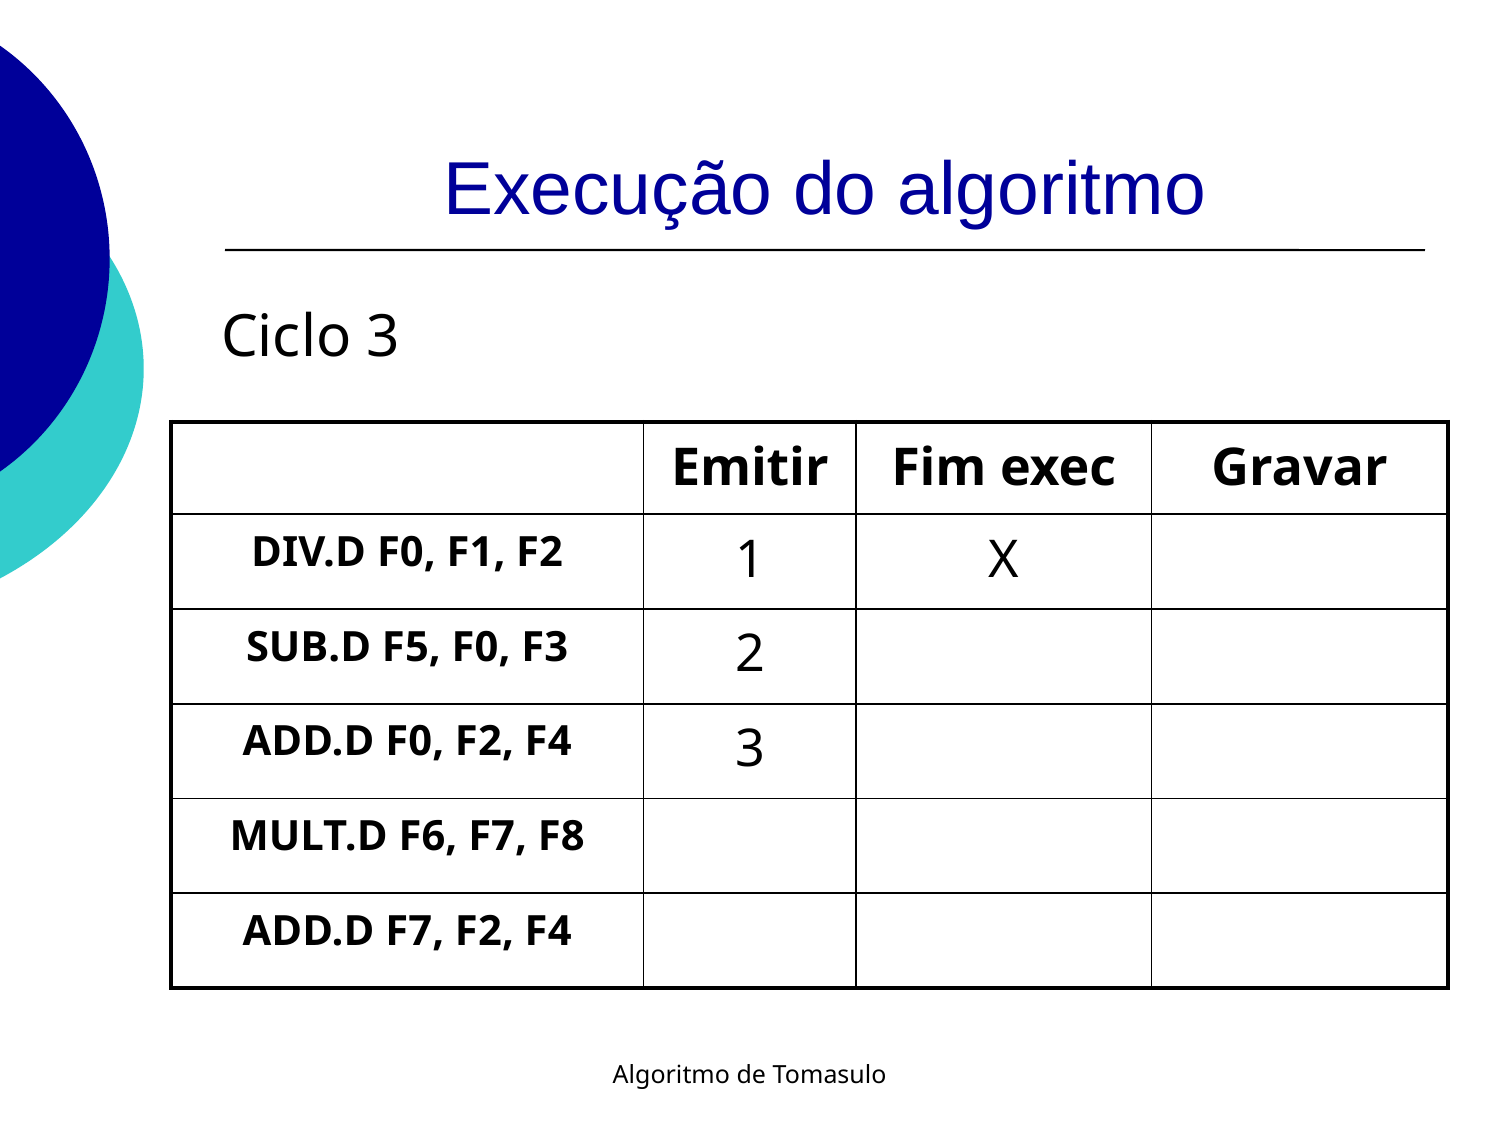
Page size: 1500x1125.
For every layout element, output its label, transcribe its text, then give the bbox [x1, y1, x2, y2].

table_cell [1152, 705, 1446, 798]
text_box Ciclo 3 [206, 290, 467, 376]
table_cell ADD.D F7, F2, F4 [173, 894, 643, 986]
table_cell [1152, 515, 1446, 608]
table_cell ADD.D F0, F2, F4 [173, 705, 643, 798]
table_cell DIV.D F0, F1, F2 [173, 515, 643, 608]
table_cell [857, 705, 1151, 798]
title Execução do algoritmo [224, 49, 1425, 237]
table_cell [644, 799, 855, 892]
table_cell X [857, 515, 1151, 608]
table_cell [1152, 894, 1446, 986]
table_cell 3 [644, 705, 855, 798]
table_header [173, 424, 643, 513]
table_header Fim exec [857, 424, 1151, 513]
table_cell SUB.D F5, F0, F3 [173, 610, 643, 703]
table_cell [644, 894, 855, 986]
table_cell [857, 610, 1151, 703]
table_header Gravar [1152, 424, 1446, 513]
footer Algoritmo de Tomasulo [512, 1025, 988, 1100]
table_header Emitir [644, 424, 855, 513]
table_cell [857, 894, 1151, 986]
table_cell MULT.D F6, F7, F8 [173, 799, 643, 892]
table_cell [1152, 799, 1446, 892]
table_cell 2 [644, 610, 855, 703]
table_cell 1 [644, 515, 855, 608]
table_cell [1152, 610, 1446, 703]
table_cell [857, 799, 1151, 892]
